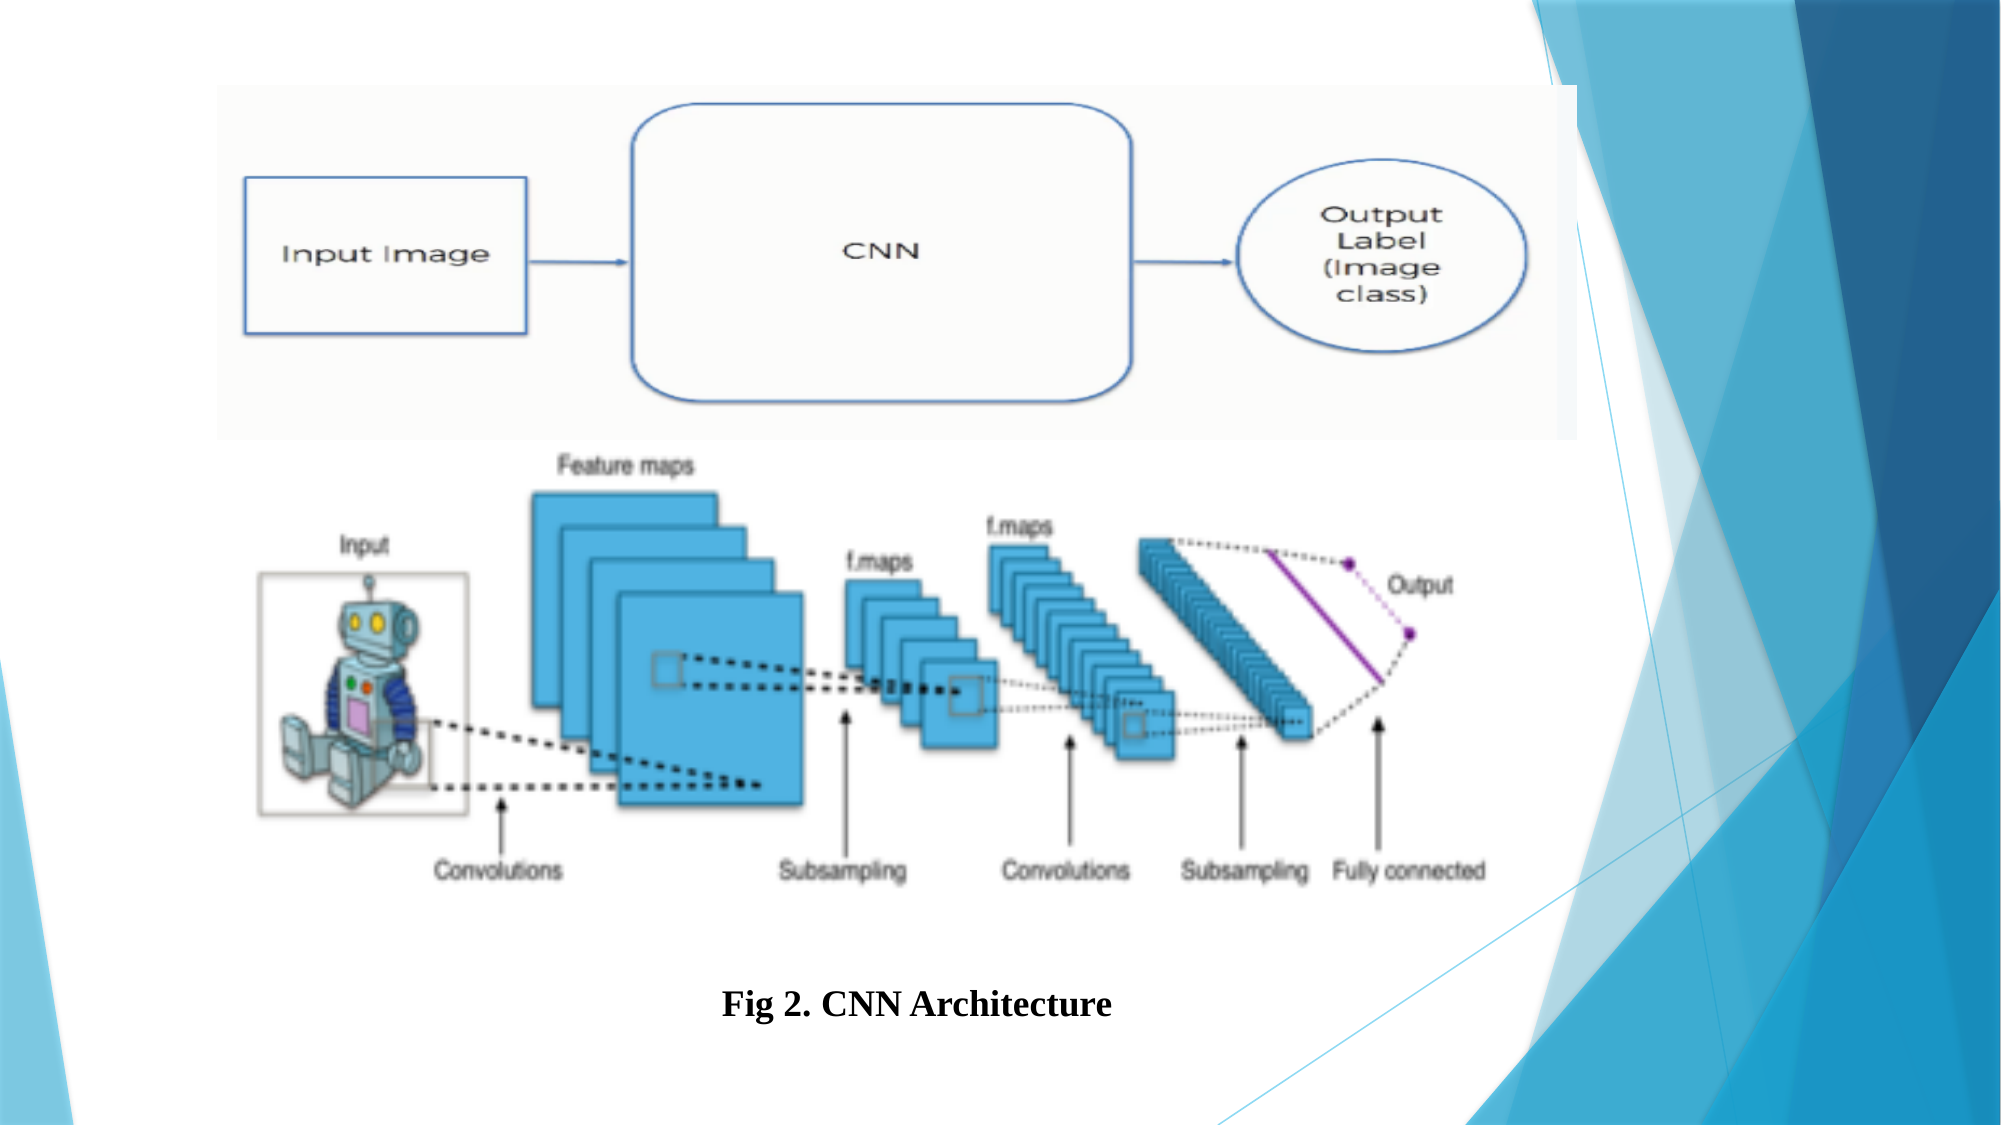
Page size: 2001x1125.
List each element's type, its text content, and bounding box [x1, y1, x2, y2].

picture [216, 85, 1577, 440]
text_box Fig 2. CNN Architecture [706, 965, 1128, 1032]
picture [234, 443, 1512, 896]
